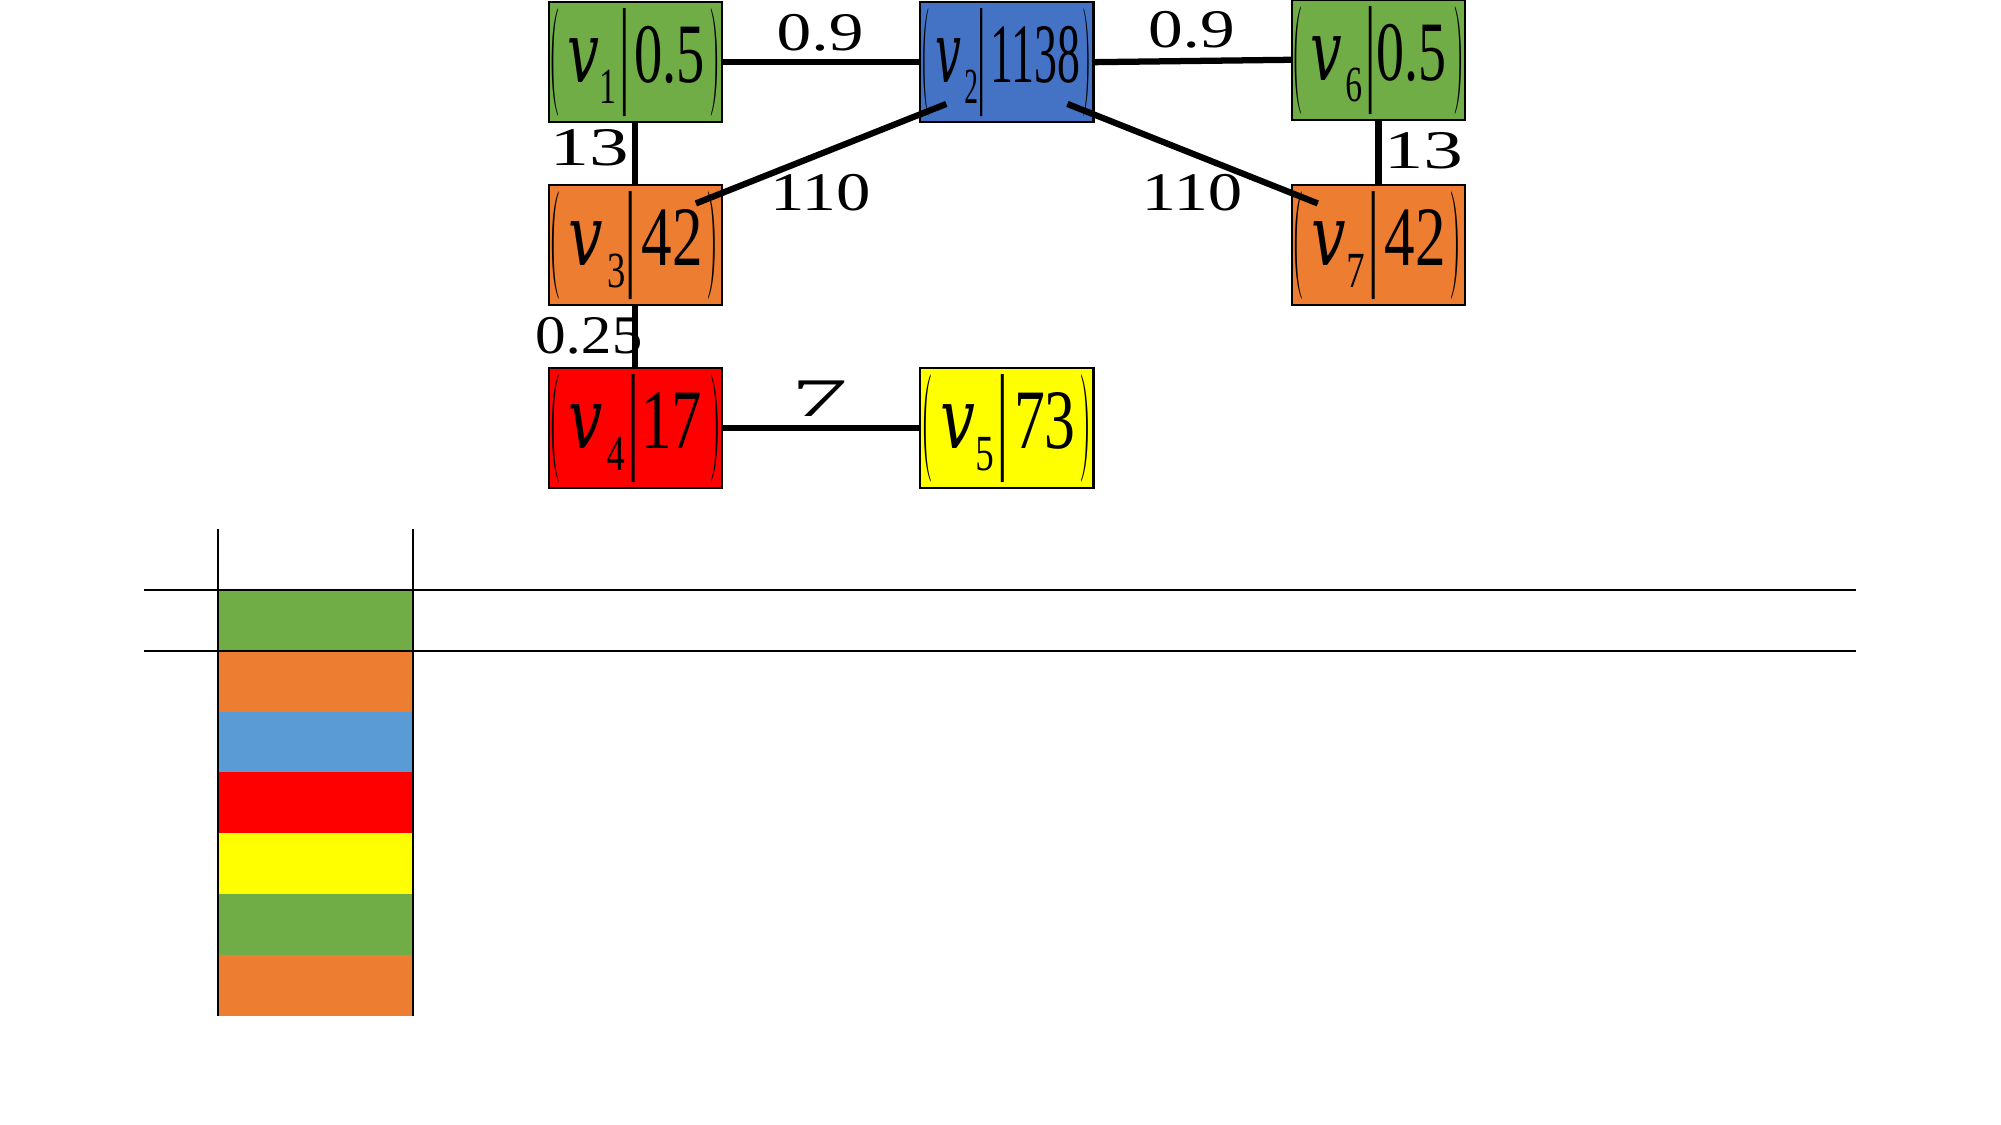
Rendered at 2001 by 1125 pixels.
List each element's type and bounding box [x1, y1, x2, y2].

text_box [535, 0, 1465, 488]
